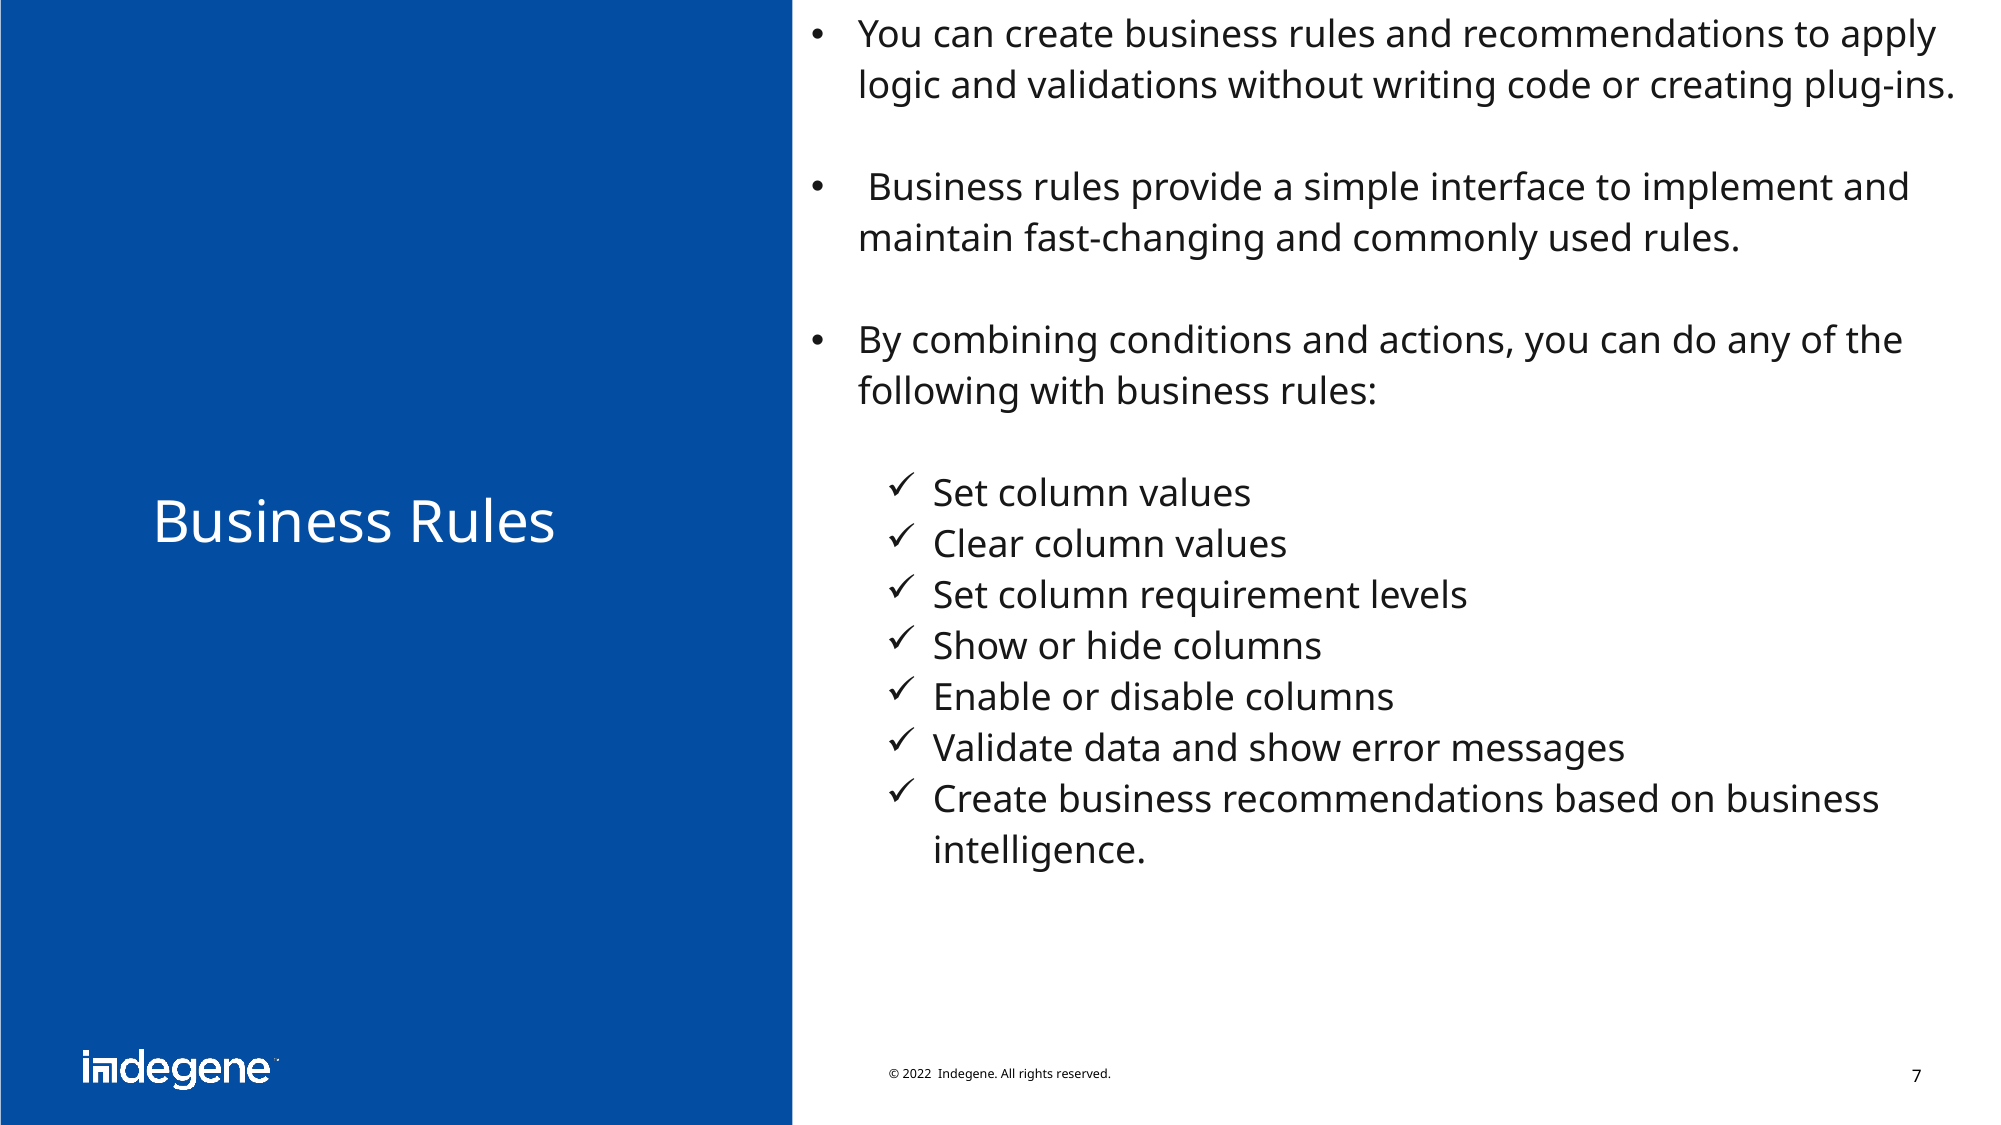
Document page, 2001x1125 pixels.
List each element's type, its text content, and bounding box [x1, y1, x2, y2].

footer © 2022 Indegene. All rights reserved. [774, 1058, 1225, 1090]
text_box You can create business rules and recommendations to apply logic and validations without writing code or creating plug-ins. Business rules provide a simple interface to implement and maintain fast-changing and commonly used rules. By combining conditions and actions, you can do any of the following with business rules: Set column values Clear column values Set column requirement levels Show or hide columns Enable or disable columns Validate data and show error messages Create business recommendations based on business intelligence. [795, 0, 1980, 1125]
title Business Rules [0, 156, 775, 891]
picture [83, 1049, 279, 1090]
